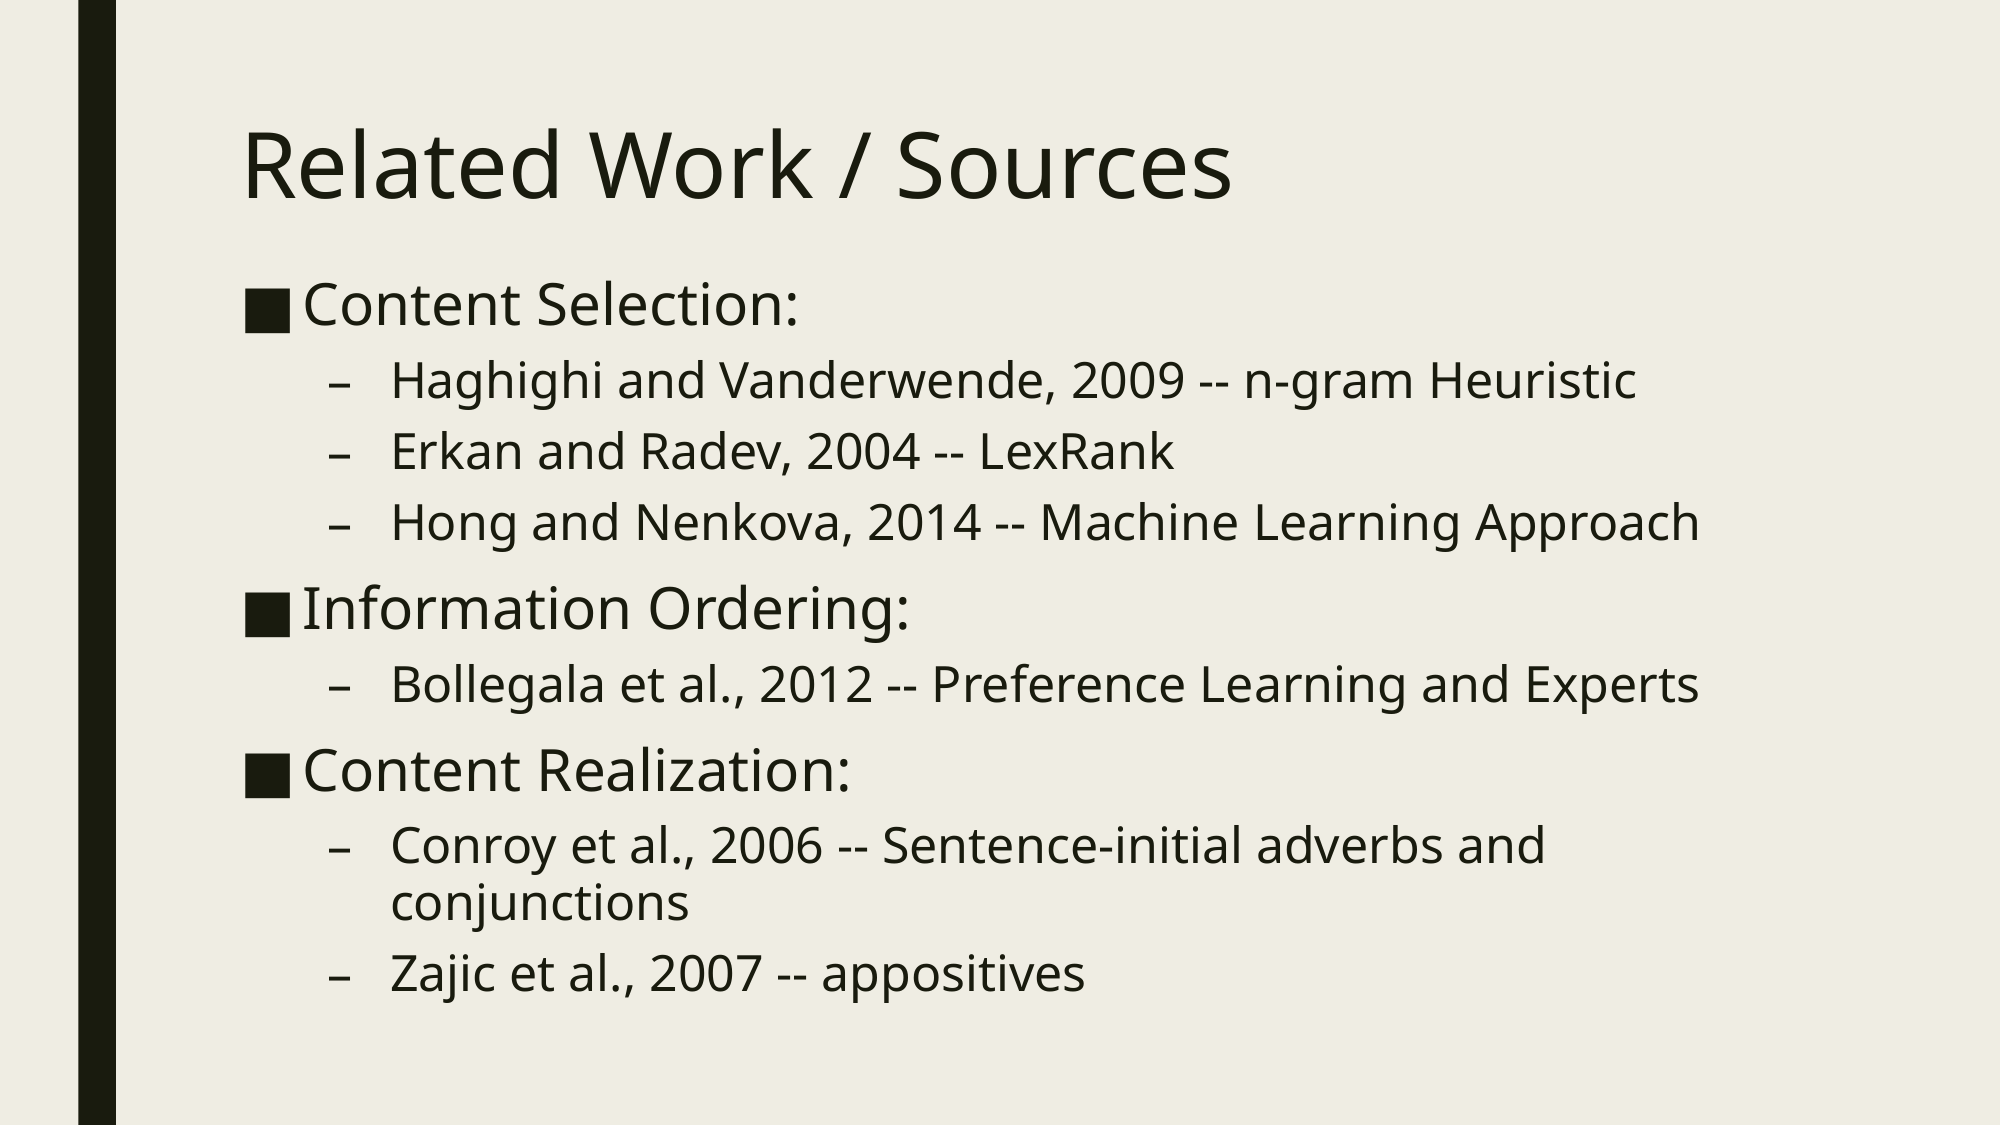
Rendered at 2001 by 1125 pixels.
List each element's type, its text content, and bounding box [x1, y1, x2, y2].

list Content Selection: Haghighi and Vanderwende, 2009 -- n-gram Heuristic Erkan and Radev, 2004 -- LexRank Hong and Nenkova, 2014 -- Machine Learning Approach Information Ordering: Bollegala et al., 2012 -- Preference Learning and Experts Content Realization: Conroy et al., 2006 -- Sentence-initial adverbs and conjunctions Zajic et al., 2007 -- appositives [225, 265, 1800, 1070]
title Related Work / Sources [225, 112, 1800, 265]
